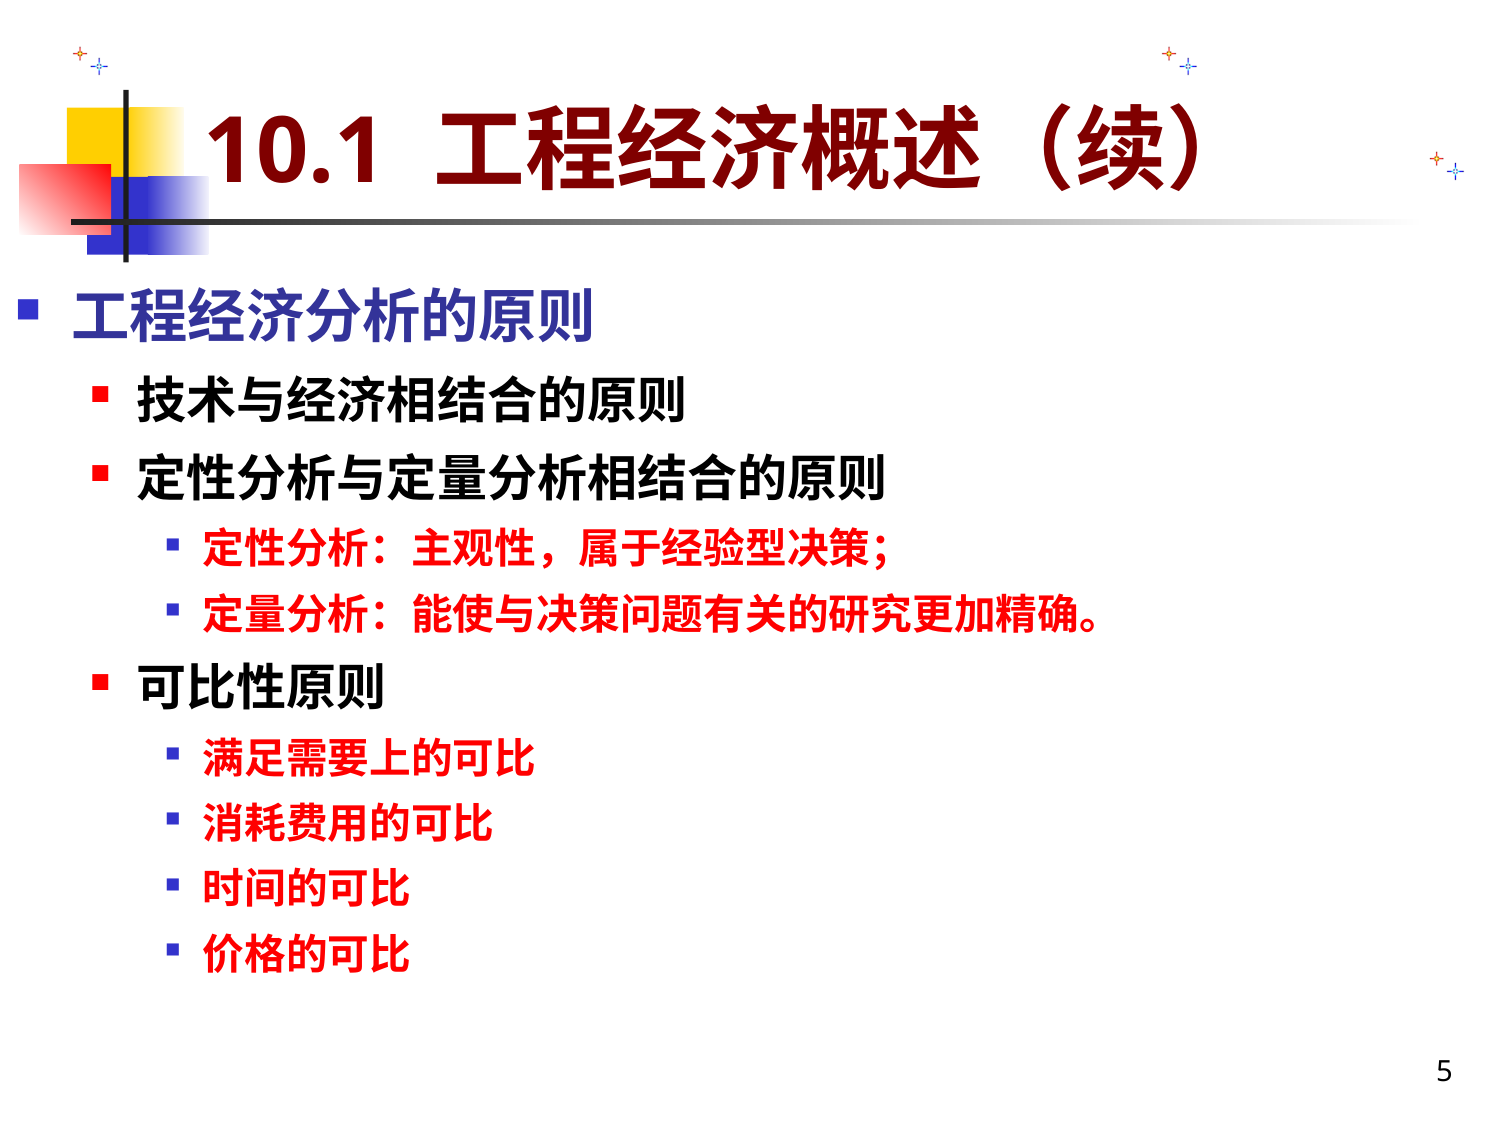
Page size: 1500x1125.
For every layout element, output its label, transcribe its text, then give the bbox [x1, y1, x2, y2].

picture [1151, 42, 1202, 66]
title 10.1 工程经济概述（续） [188, 66, 1468, 209]
picture [62, 42, 113, 93]
slide_number 5 [1154, 1023, 1468, 1100]
list 工程经济分析的原则 技术与经济相结合的原则 定性分析与定量分析相结合的原则 定性分析：主观性，属于经验型决策； 定量分析：能使与决策问题有关的研究更加精确。 可比性原则 满足需要上的可比 消耗费用的可比 时间的可比 价格的可比 [0, 264, 1500, 1094]
